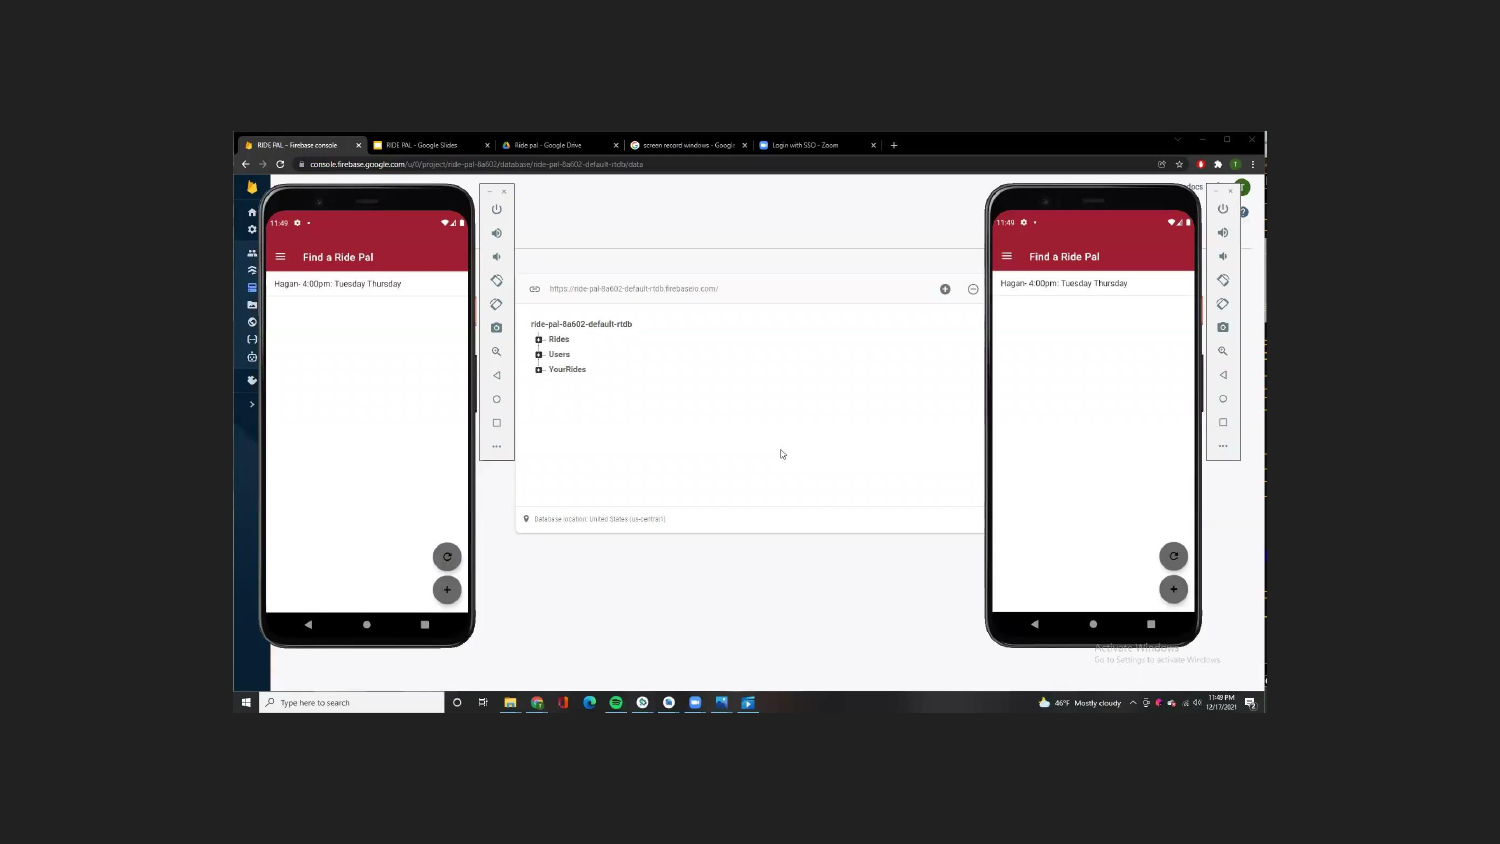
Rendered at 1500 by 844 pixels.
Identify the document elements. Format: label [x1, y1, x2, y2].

picture [233, 131, 1267, 713]
